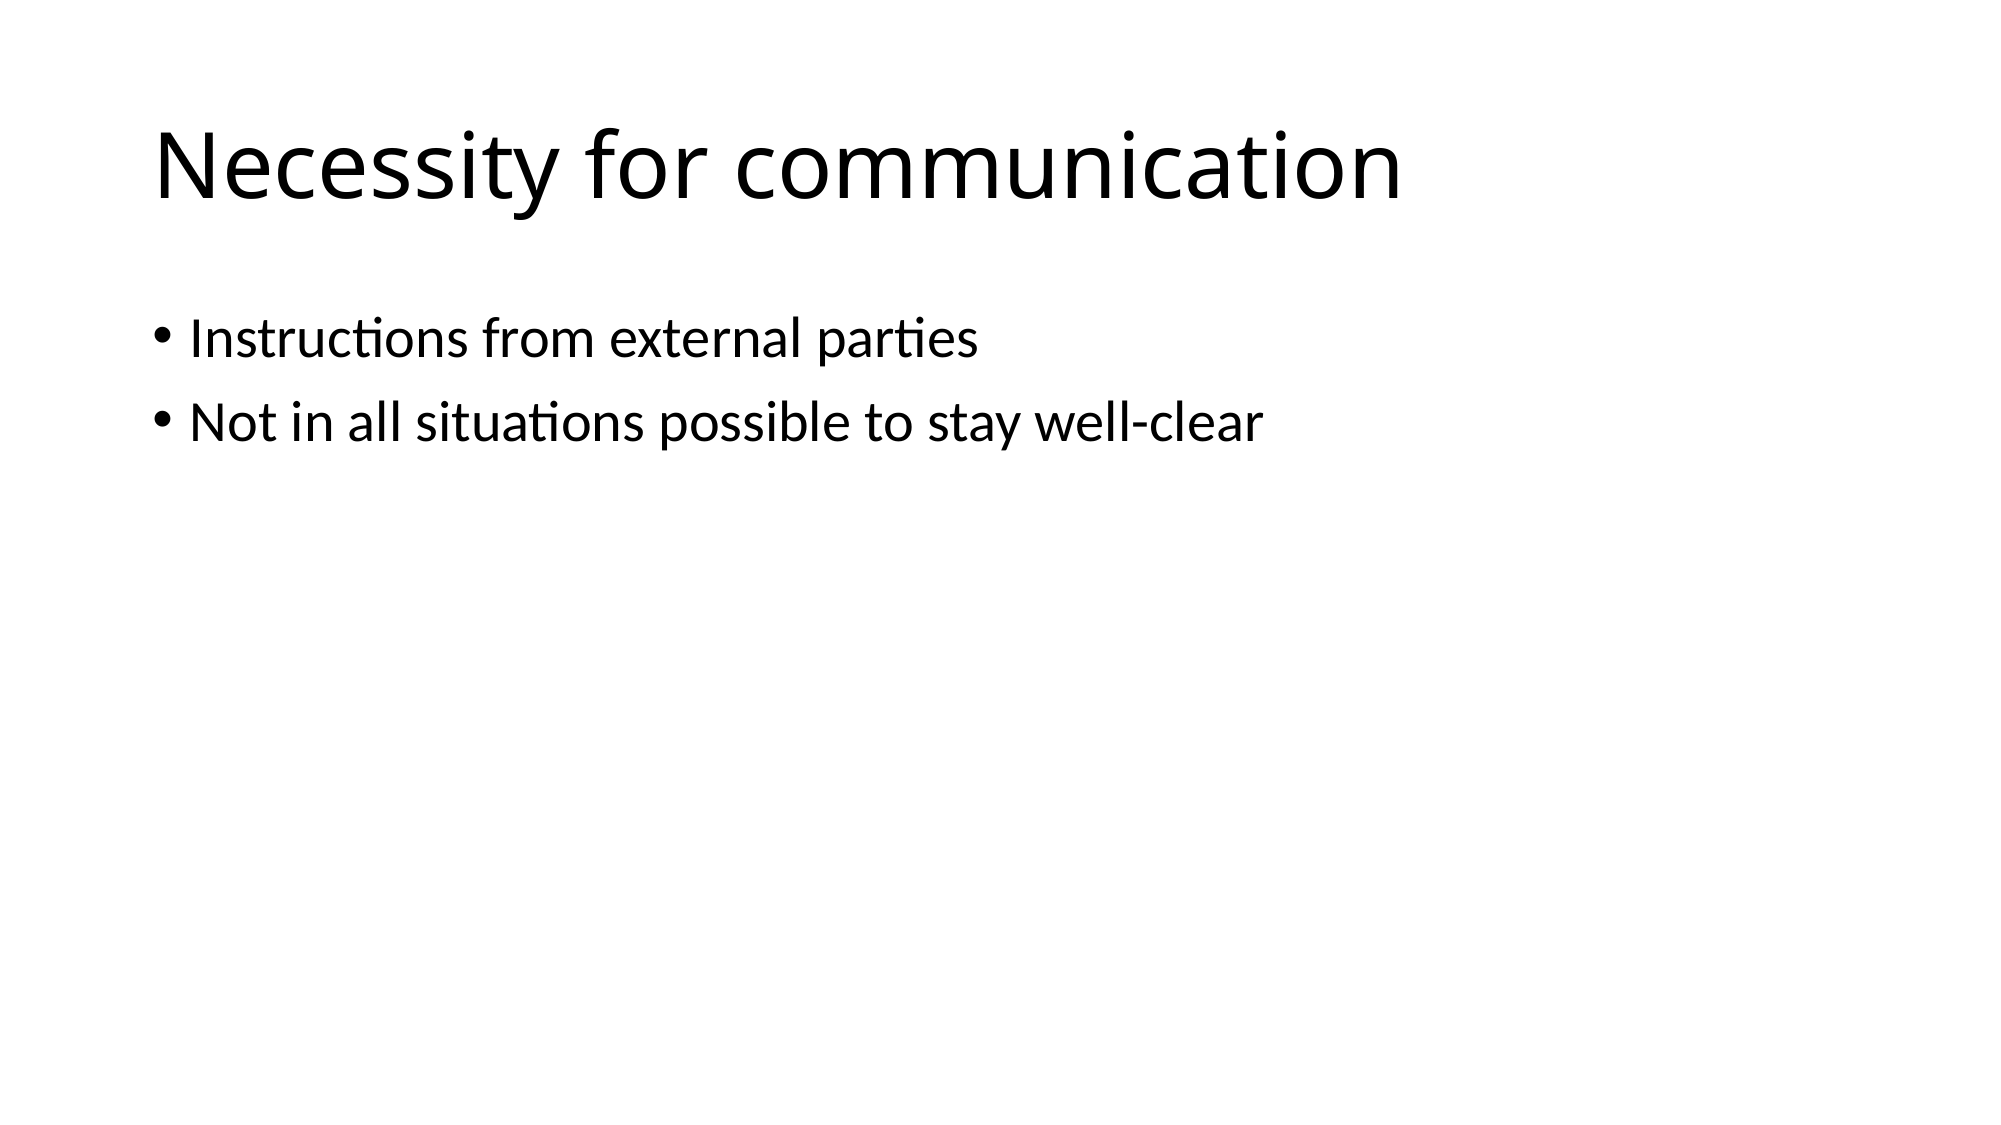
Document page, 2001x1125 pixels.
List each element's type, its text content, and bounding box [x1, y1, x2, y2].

list Instructions from external parties Not in all situations possible to stay well-clear [137, 299, 1863, 1014]
title Necessity for communication [137, 59, 1863, 278]
